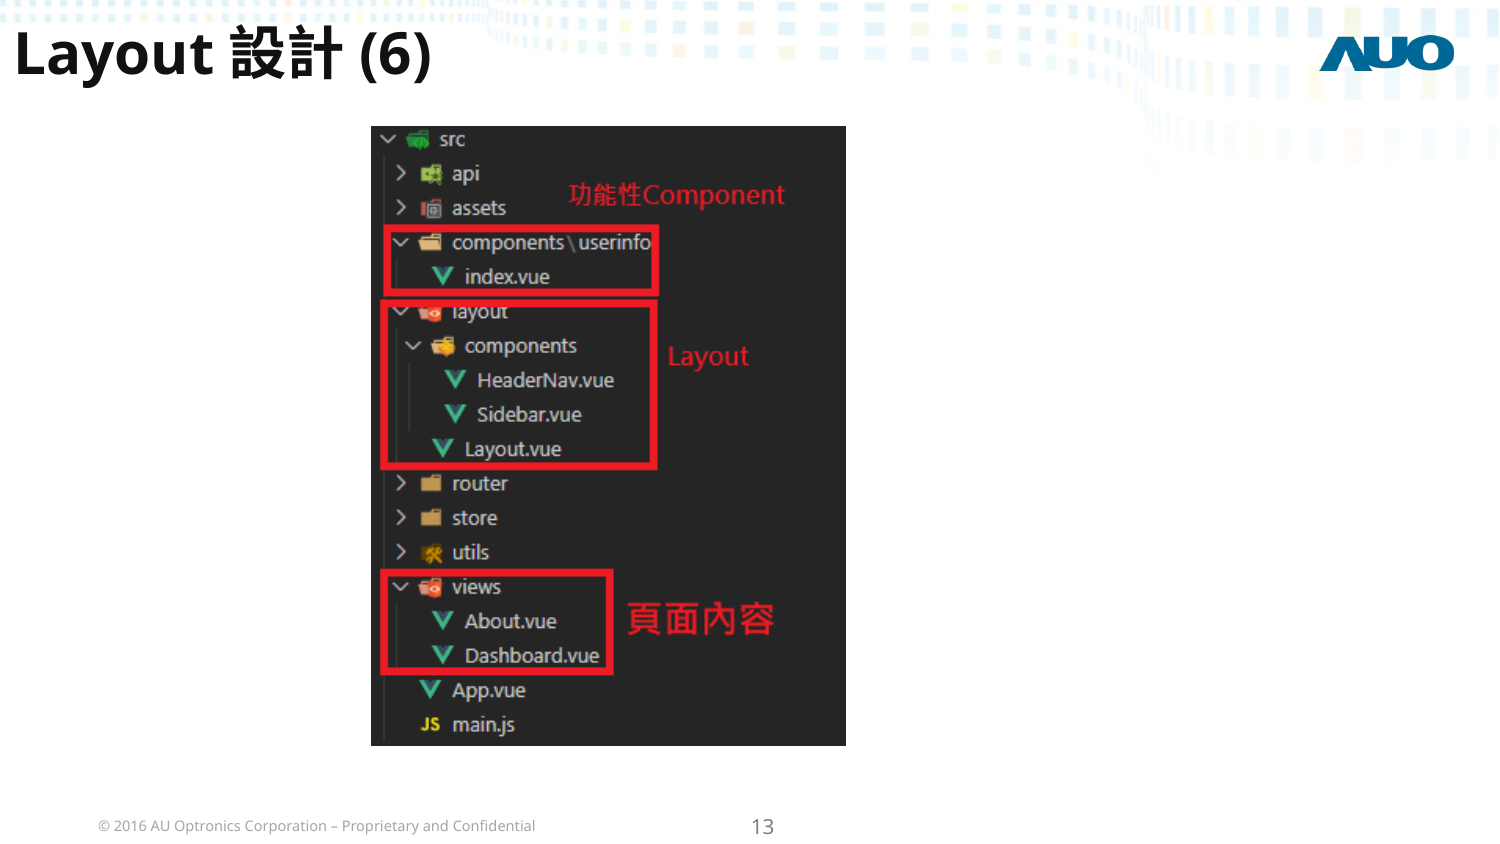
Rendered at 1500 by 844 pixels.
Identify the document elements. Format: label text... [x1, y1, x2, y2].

picture [0, 0, 1500, 844]
title Layout設計(6) [0, 8, 1263, 92]
